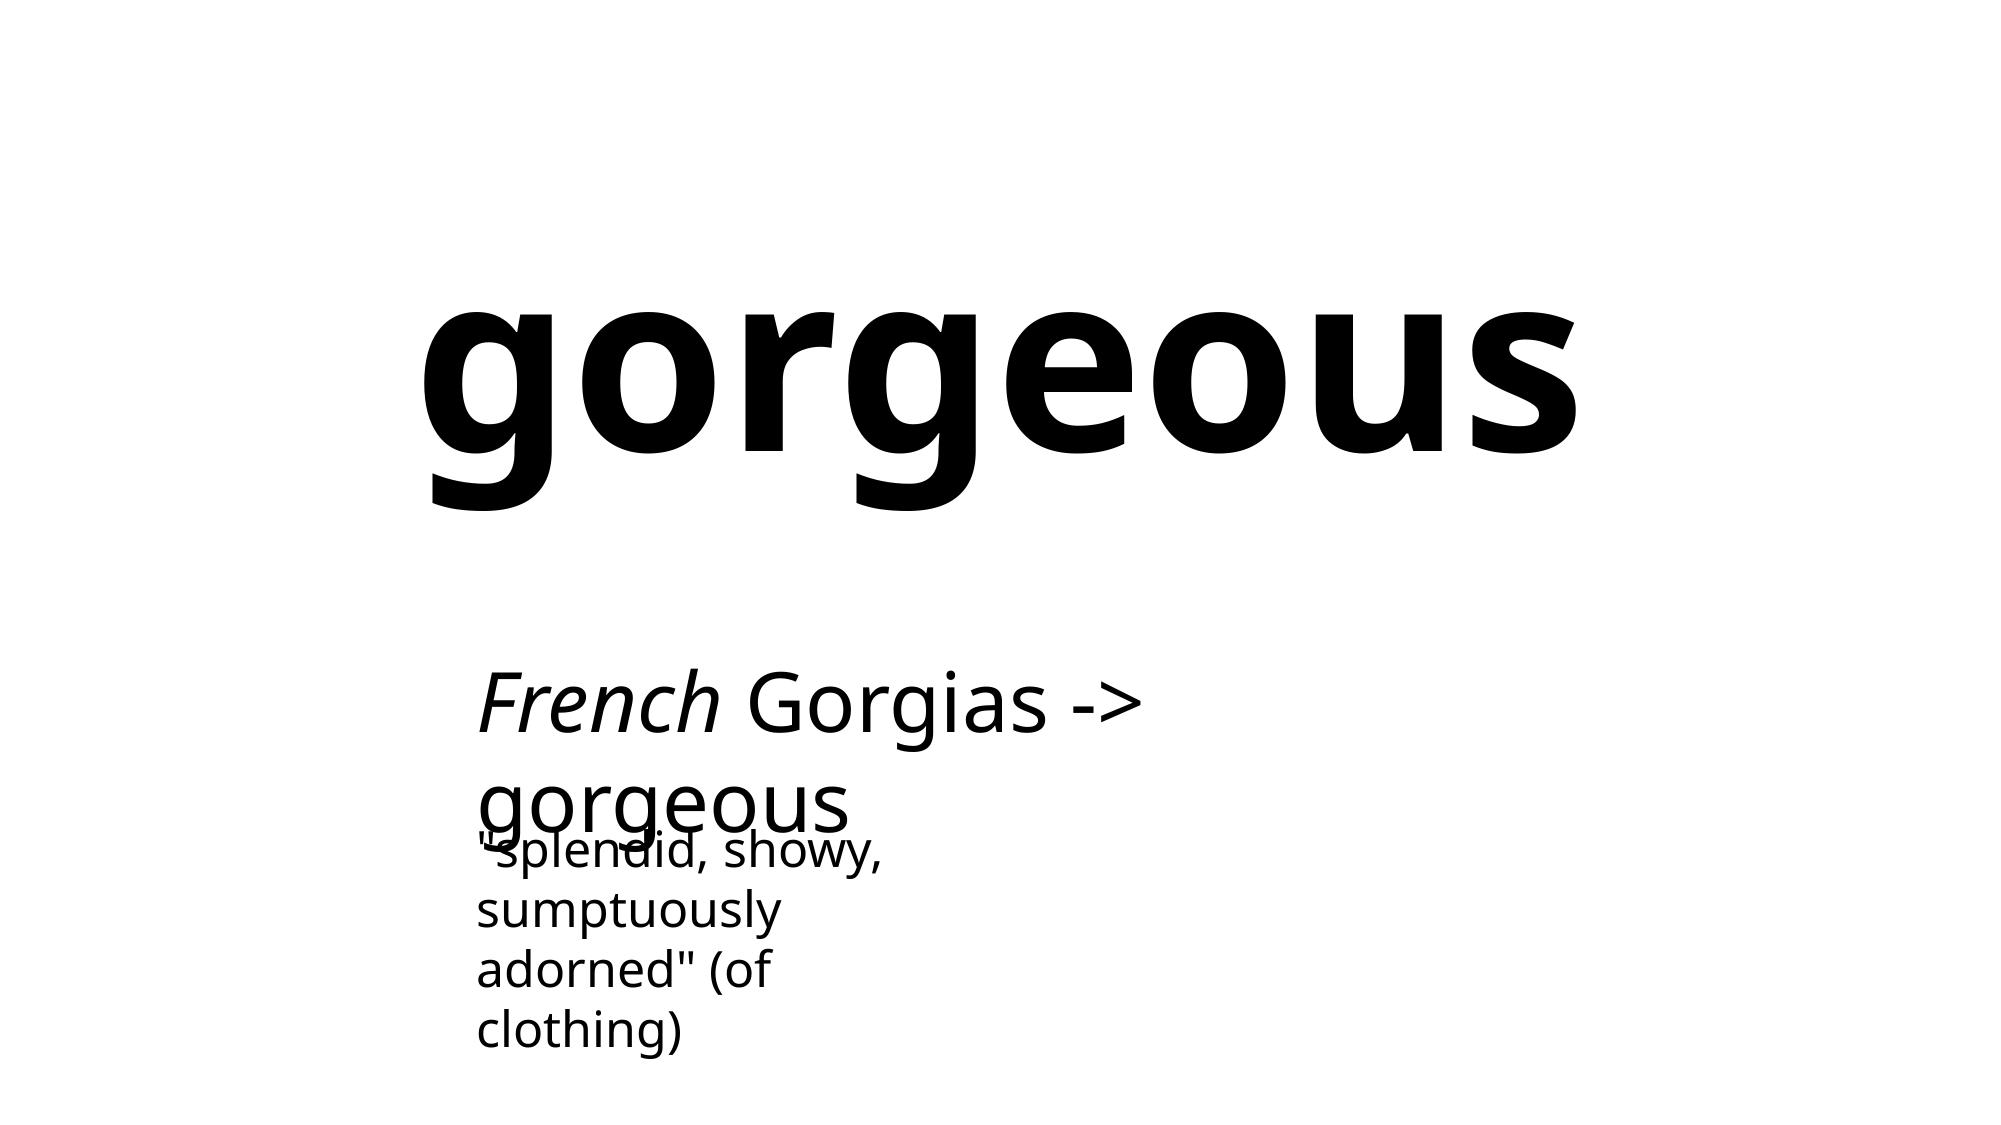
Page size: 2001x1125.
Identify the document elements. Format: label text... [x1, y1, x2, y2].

text_box French Gorgias -> gorgeous [461, 641, 1539, 857]
list gorgeous [137, 228, 1863, 563]
text_box "splendid, showy, sumptuously adorned" (of clothing) [461, 810, 983, 1066]
